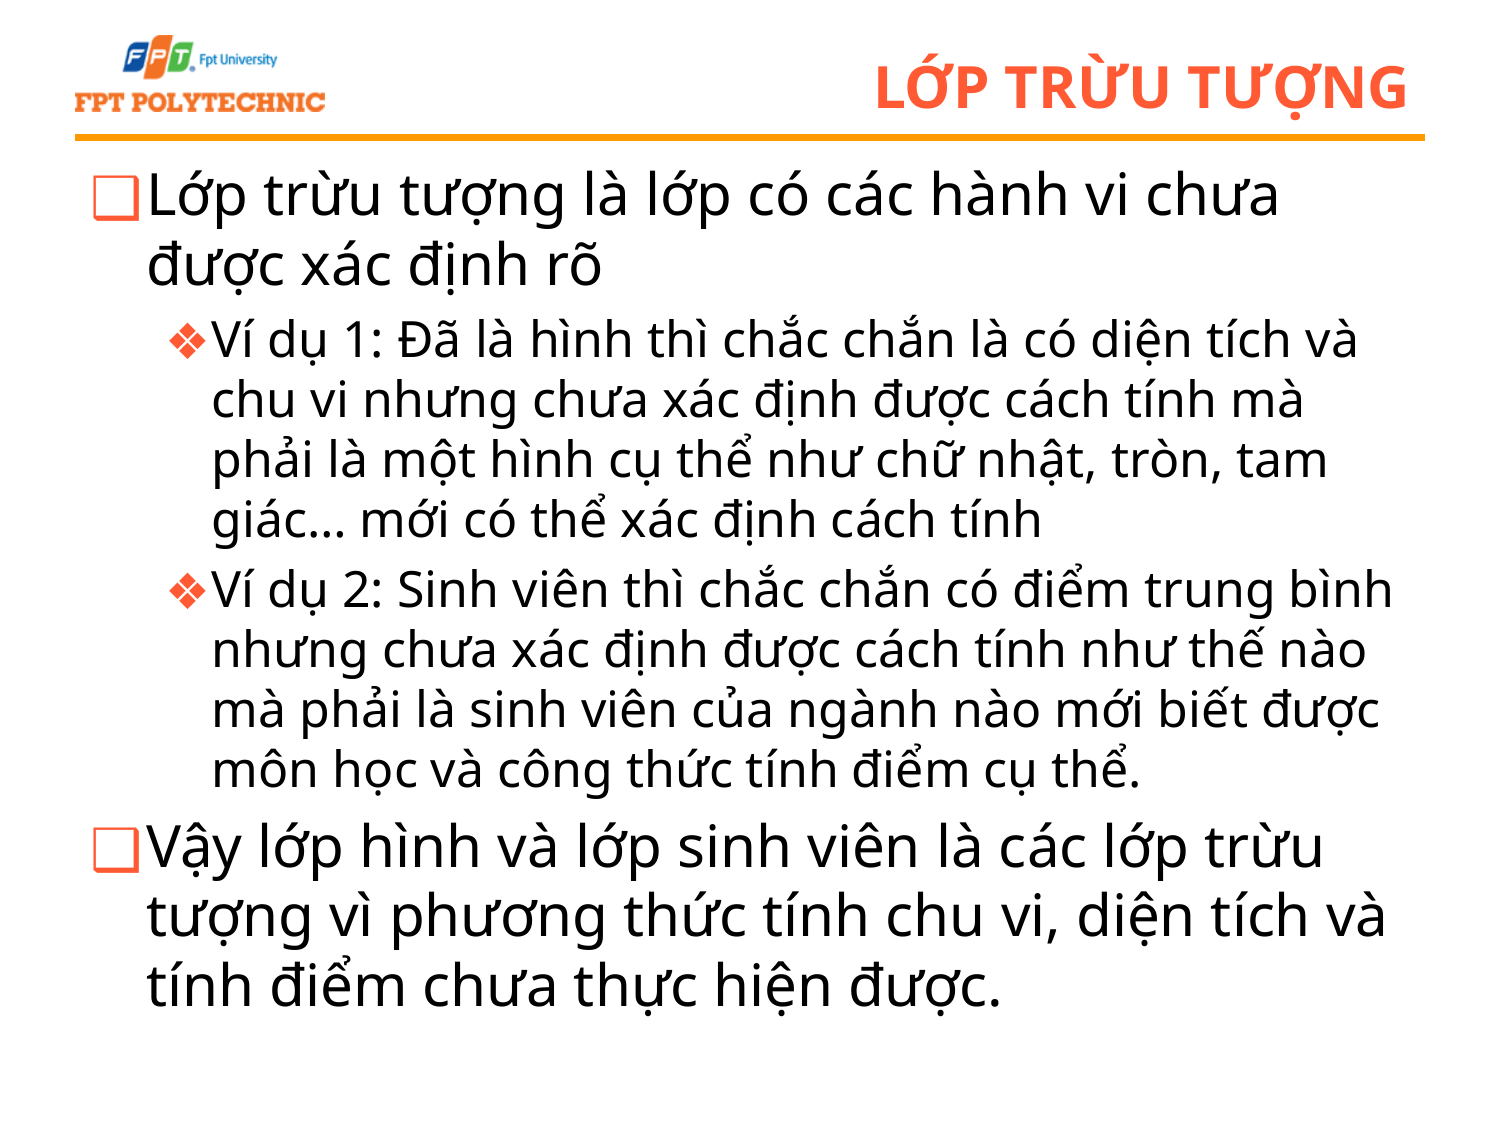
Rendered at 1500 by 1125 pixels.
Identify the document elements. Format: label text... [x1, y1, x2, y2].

list Lớp trừu tượng là lớp có các hành vi chưa được xác định rõ Ví dụ 1: Đã là hình thì chắc chắn là có diện tích và chu vi nhưng chưa xác định được cách tính mà phải là một hình cụ thể như chữ nhật, tròn, tam giác… mới có thể xác định cách tính Ví dụ 2: Sinh viên thì chắc chắn có điểm trung bình nhưng chưa xác định được cách tính như thế nào mà phải là sinh viên của ngành nào mới biết được môn học và công thức tính điểm cụ thể. Vậy lớp hình và lớp sinh viên là các lớp trừu tượng vì phương thức tính chu vi, diện tích và tính điểm chưa thực hiện được. [75, 149, 1425, 1100]
picture [75, 35, 325, 112]
title Lớp trừu tượng [337, 45, 1425, 125]
